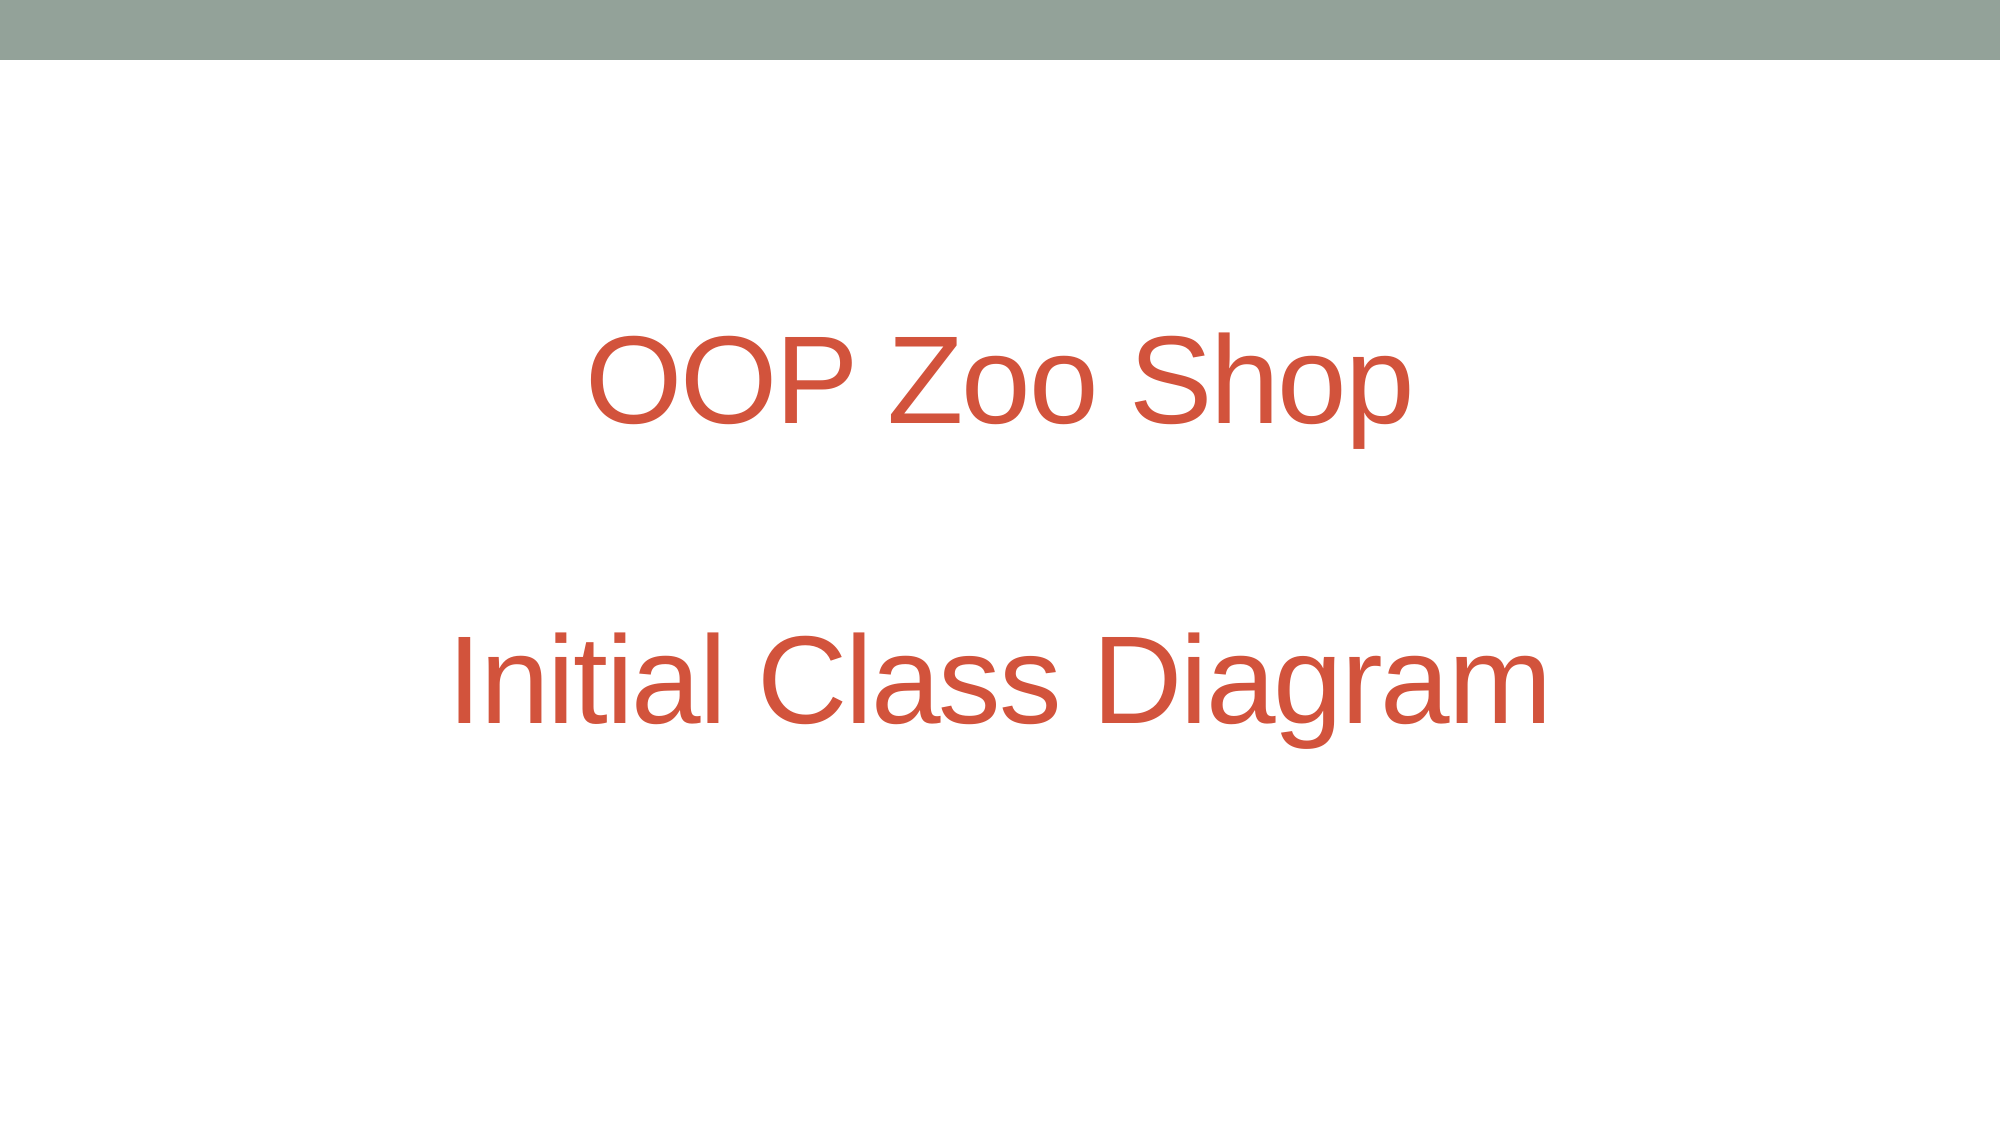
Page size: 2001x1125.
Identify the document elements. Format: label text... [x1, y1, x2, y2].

title OOP Zoo Shop Initial Class Diagram [99, 87, 1900, 959]
